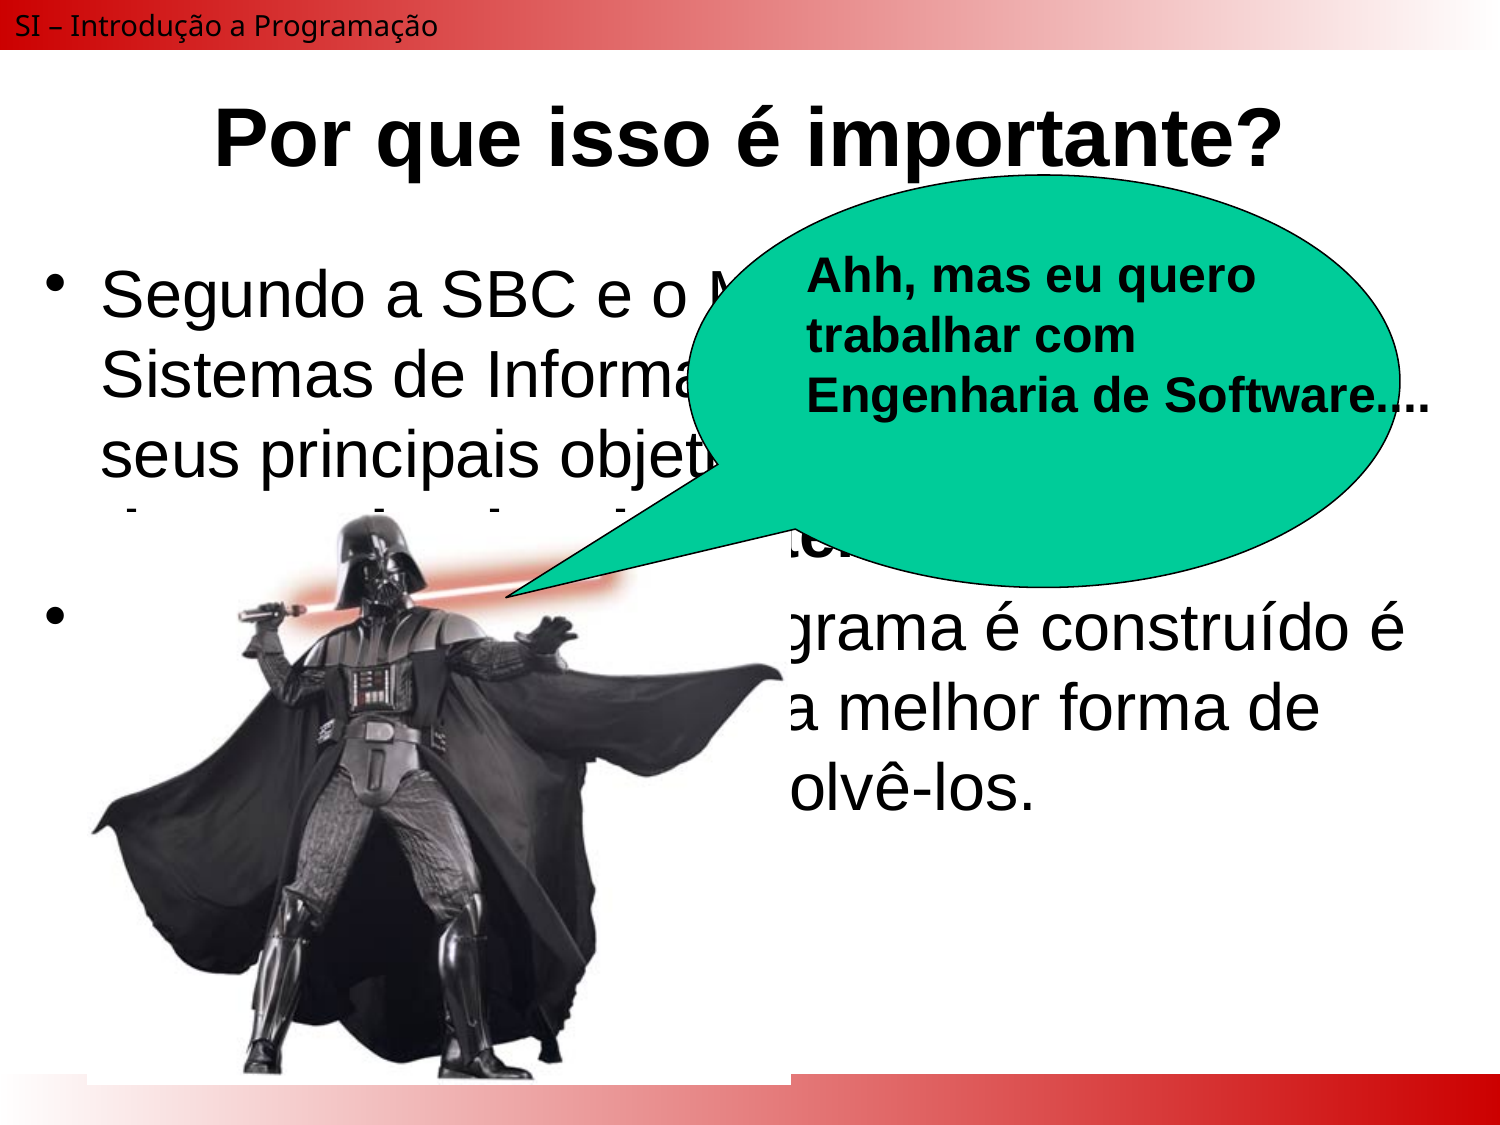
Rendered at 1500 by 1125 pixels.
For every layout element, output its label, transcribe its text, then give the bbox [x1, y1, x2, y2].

text_box Ahh, mas eu quero trabalhar com Engenharia de Software.... [645, 174, 1400, 588]
list Segundo a SBC e o MEC, o curso de Sistemas de Informação tem como um de seus principais objetivos formar um desenvolvedor de sistemas. Entender como um programa é construído é primordial para saber a melhor forma de como podemos desenvolvê-los. [794, 243, 1460, 1063]
picture [87, 512, 791, 1085]
list Segundo a SBC e o MEC, o curso de Sistemas de Informação tem como um de seus principais objetivos formar um desenvolvedor de sistemas. Entender como um programa é construído é primordial para saber a melhor forma de como podemos desenvolvê-los. [29, 243, 777, 1063]
title Por que isso é importante? [0, 77, 1500, 188]
